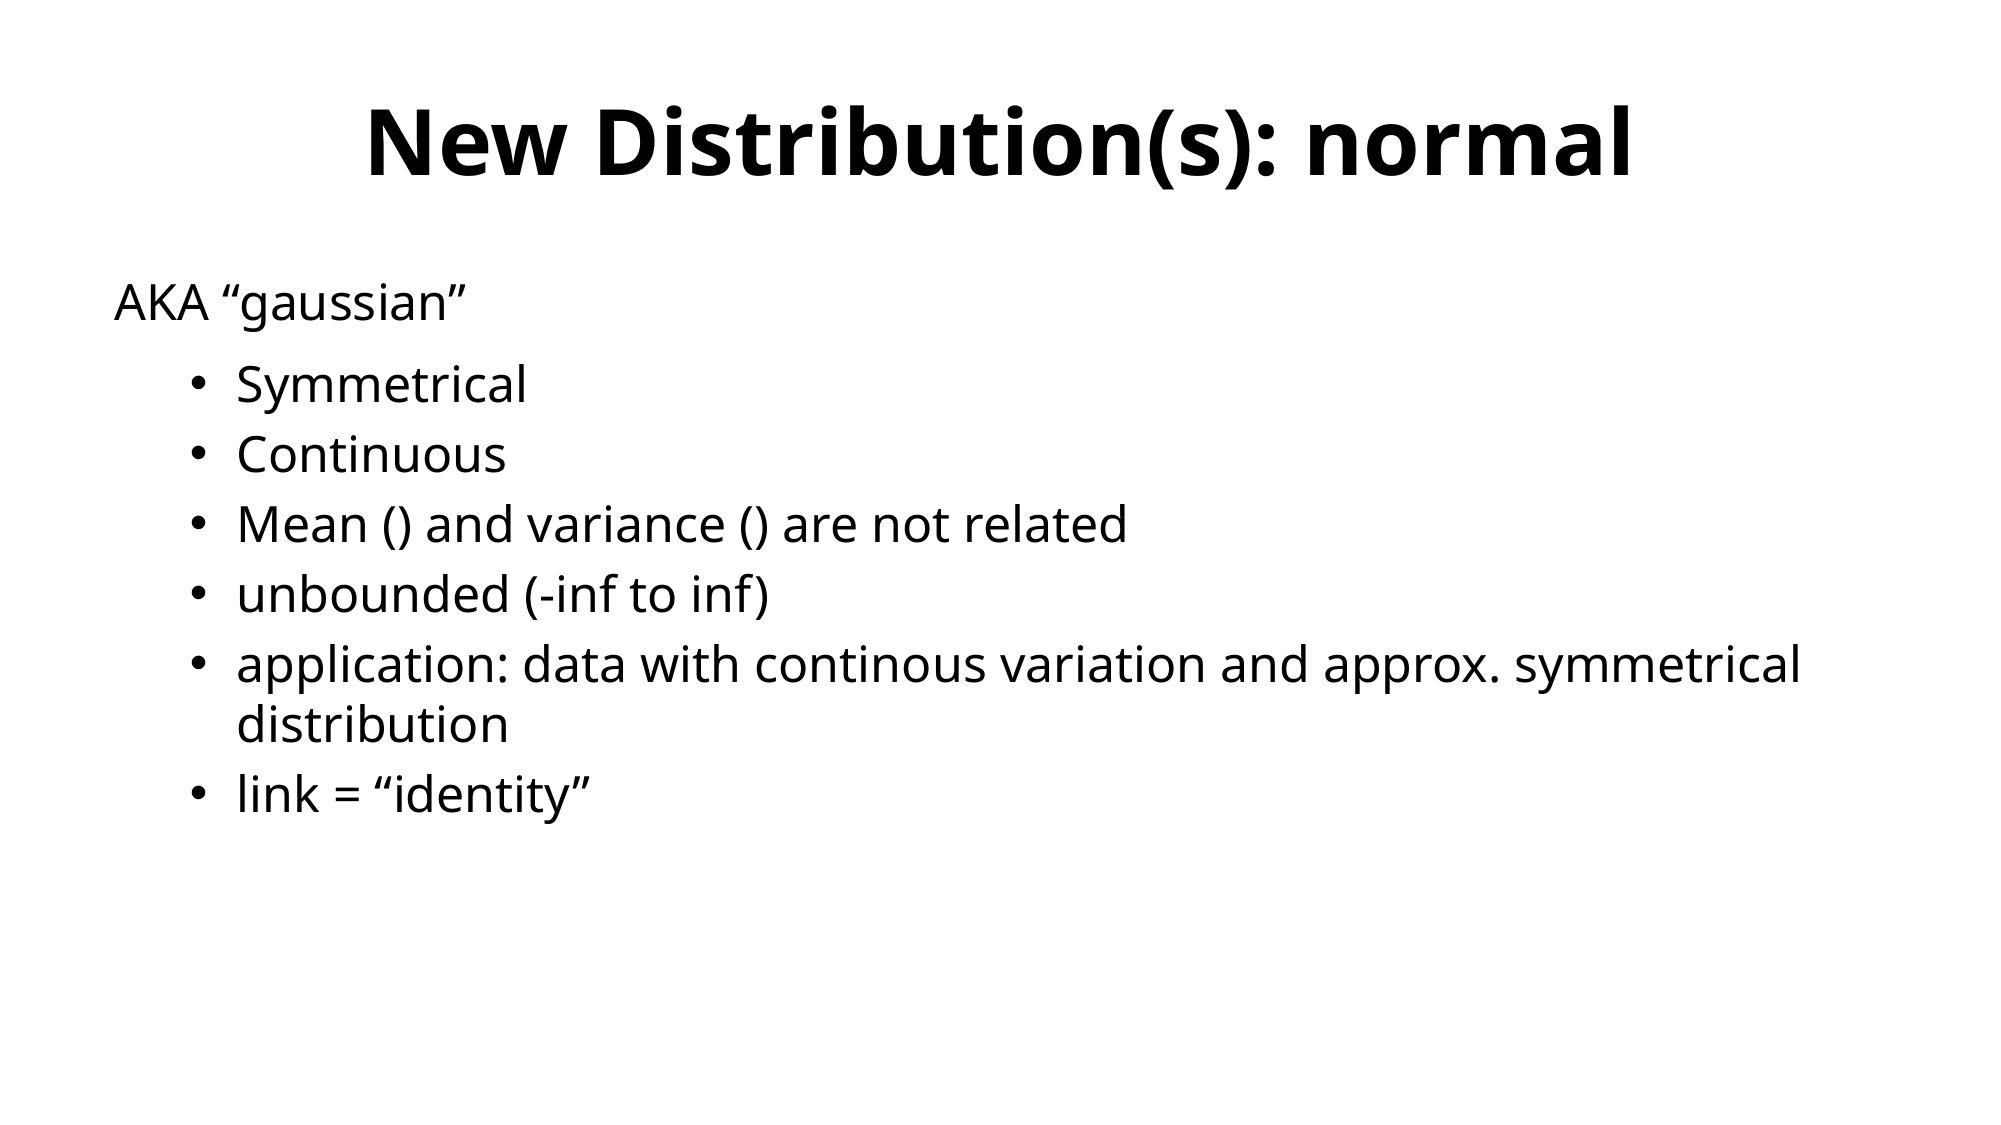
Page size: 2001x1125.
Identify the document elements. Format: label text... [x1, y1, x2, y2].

title New Distribution(s): normal [99, 45, 1900, 233]
